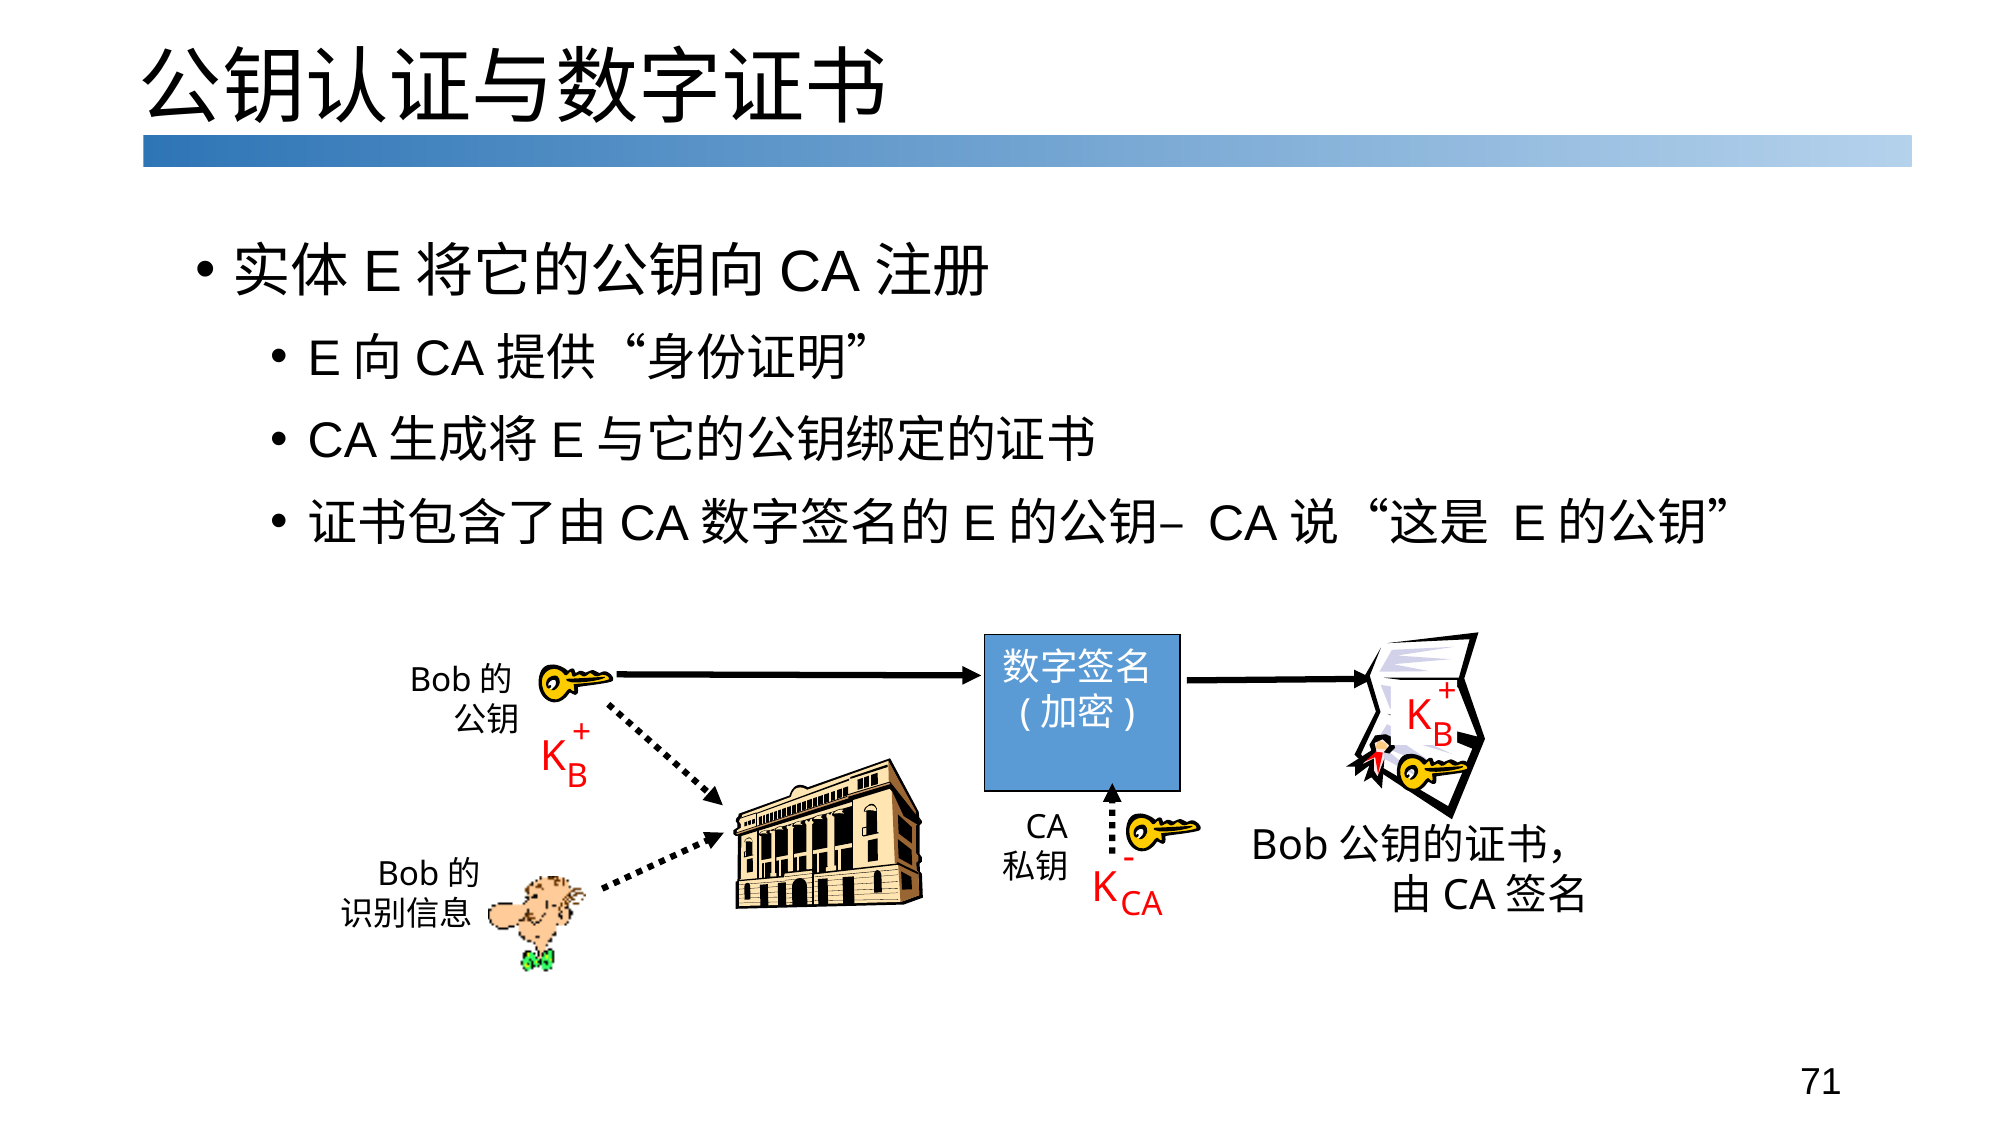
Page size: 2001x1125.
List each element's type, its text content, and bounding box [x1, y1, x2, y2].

text_box 实体E将它的公钥向CA注册 E向CA提供“身份证明” CA生成将E与它的公钥绑定的证书 证书包含了由CA数字签名的E的公钥– CA说“这是 E的公钥” [180, 211, 1846, 902]
text_box [142, 135, 1913, 168]
title 公钥认证与数字证书 [124, 37, 1825, 225]
slide_number 71 [1785, 1050, 1934, 1125]
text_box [280, 630, 1605, 976]
